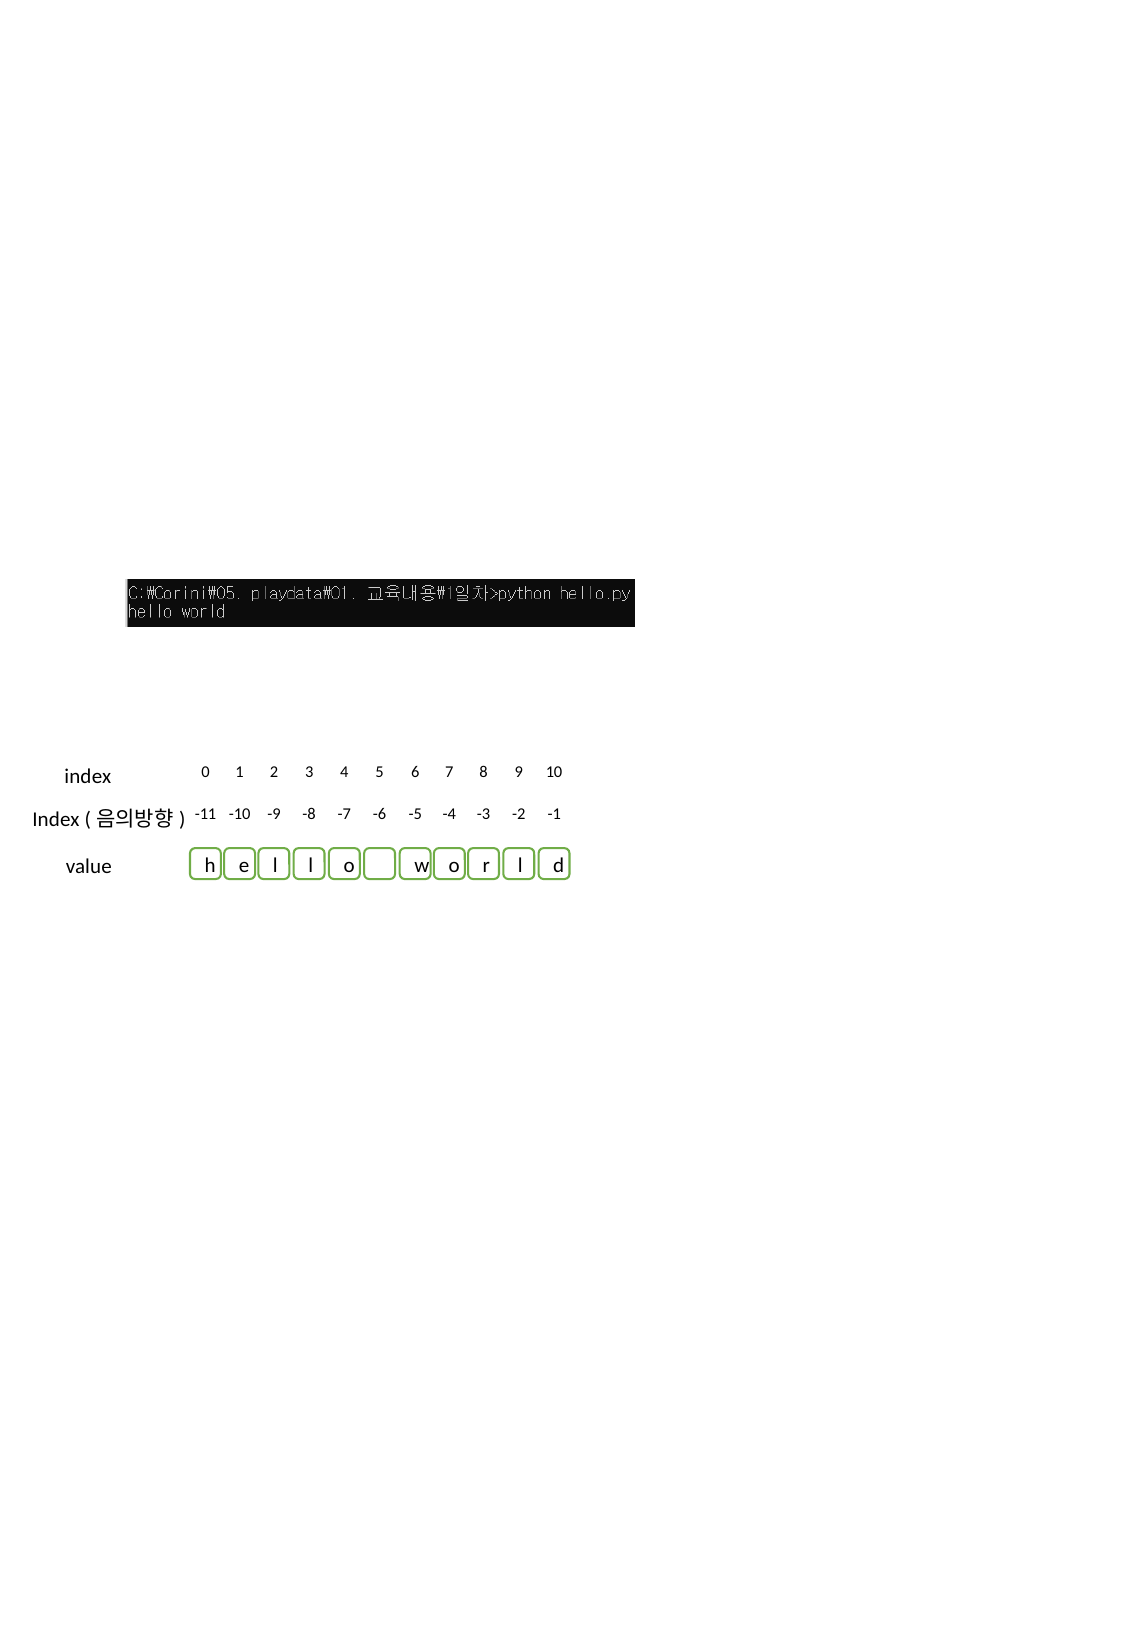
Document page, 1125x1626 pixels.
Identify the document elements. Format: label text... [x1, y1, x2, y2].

text_box -5 [398, 796, 432, 830]
text_box r [467, 847, 501, 881]
text_box 4 [327, 754, 361, 788]
text_box w [398, 847, 432, 881]
text_box l [292, 847, 326, 881]
text_box l [502, 847, 536, 881]
text_box 5 [363, 754, 397, 788]
text_box -10 [223, 796, 257, 830]
text_box -9 [257, 796, 291, 830]
text_box 7 [432, 754, 466, 788]
text_box -3 [467, 796, 501, 830]
text_box 1 [223, 754, 257, 788]
text_box 2 [257, 754, 291, 788]
text_box -6 [363, 796, 397, 830]
text_box [363, 847, 397, 881]
text_box 3 [292, 754, 326, 788]
text_box e [223, 847, 257, 881]
text_box -7 [327, 796, 361, 830]
text_box 9 [502, 754, 536, 788]
text_box h [188, 847, 222, 881]
picture [125, 579, 635, 627]
text_box value [51, 845, 128, 886]
text_box -1 [537, 796, 571, 830]
text_box index [49, 755, 127, 796]
text_box -8 [292, 796, 326, 830]
text_box l [257, 847, 291, 881]
text_box 0 [188, 754, 222, 788]
text_box 10 [537, 754, 571, 788]
text_box -4 [432, 796, 466, 830]
text_box -2 [502, 796, 536, 830]
text_box o [327, 847, 361, 881]
text_box o [432, 847, 466, 881]
text_box d [537, 847, 571, 881]
text_box -11 [194, 796, 222, 830]
text_box 6 [398, 754, 432, 788]
text_box Index (음의방향) [17, 797, 201, 838]
text_box 8 [467, 754, 501, 788]
